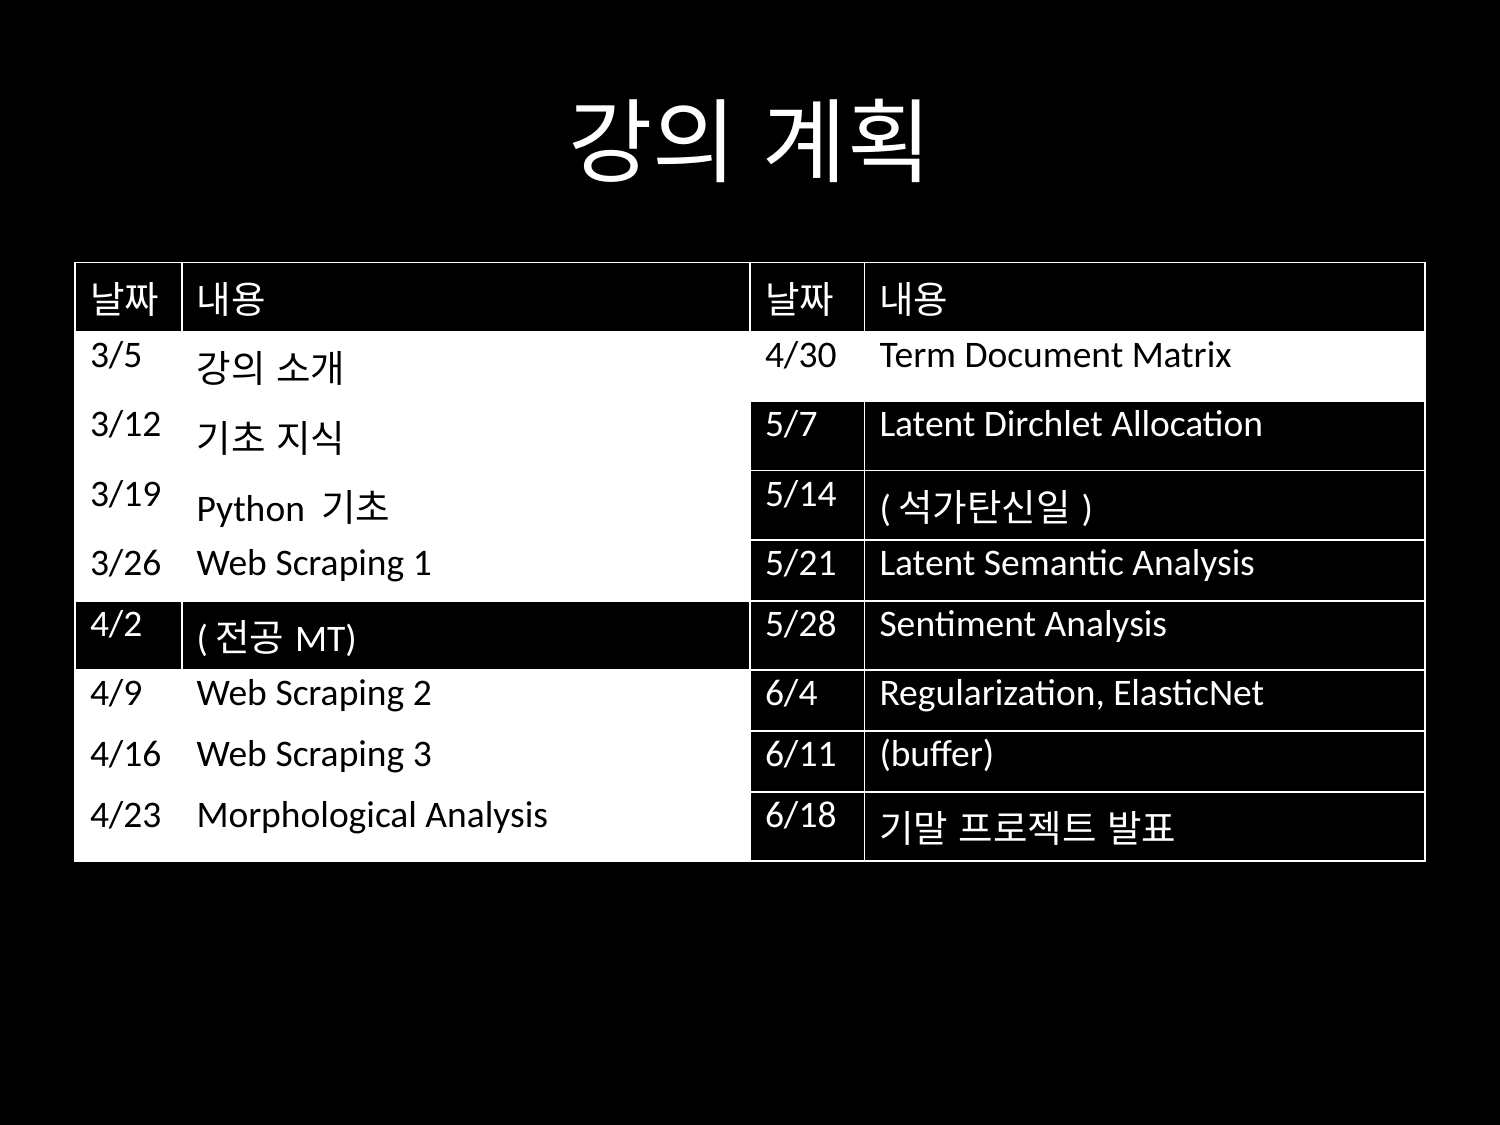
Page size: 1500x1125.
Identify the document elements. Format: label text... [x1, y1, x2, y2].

table_cell Python 기초 [183, 471, 749, 539]
table_cell 강의 소개 [183, 333, 749, 400]
table_header 날짜 [751, 263, 864, 331]
table_cell (석가탄신일) [865, 471, 1424, 539]
table_cell Morphological Analysis [183, 793, 749, 860]
table_header 날짜 [76, 263, 181, 331]
table_cell 4/9 [76, 671, 181, 730]
table_cell (전공MT) [183, 602, 749, 669]
table_cell 3/12 [76, 402, 181, 470]
table_cell 6/18 [751, 793, 864, 860]
table_cell 4/30 [751, 333, 864, 400]
table_cell Web Scraping 1 [183, 541, 749, 600]
table_cell 6/11 [751, 732, 864, 791]
table_cell Regularization, ElasticNet [865, 671, 1424, 730]
table_cell (buffer) [865, 732, 1424, 791]
table_cell 3/5 [76, 333, 181, 400]
table_header 내용 [183, 263, 749, 331]
table_cell Latent Dirchlet Allocation [865, 402, 1424, 470]
table_cell 5/28 [751, 602, 864, 669]
table_cell Web Scraping 2 [183, 671, 749, 730]
table_cell Latent Semantic Analysis [865, 541, 1424, 600]
table_header 내용 [865, 263, 1424, 331]
table_cell 5/14 [751, 471, 864, 539]
table_cell 3/26 [76, 541, 181, 600]
table_cell 4/2 [76, 602, 181, 669]
table_cell 4/16 [76, 732, 181, 791]
title 강의 계획 [75, 45, 1425, 233]
table_cell 4/23 [76, 793, 181, 860]
table_cell 3/19 [76, 471, 181, 539]
table_cell 5/7 [751, 402, 864, 470]
table_cell 6/4 [751, 671, 864, 730]
table_cell Term Document Matrix [865, 333, 1424, 400]
table_cell 기초 지식 [183, 402, 749, 470]
table_cell Web Scraping 3 [183, 732, 749, 791]
table_cell 기말 프로젝트 발표 [865, 793, 1424, 860]
table_cell 5/21 [751, 541, 864, 600]
table_cell Sentiment Analysis [865, 602, 1424, 669]
